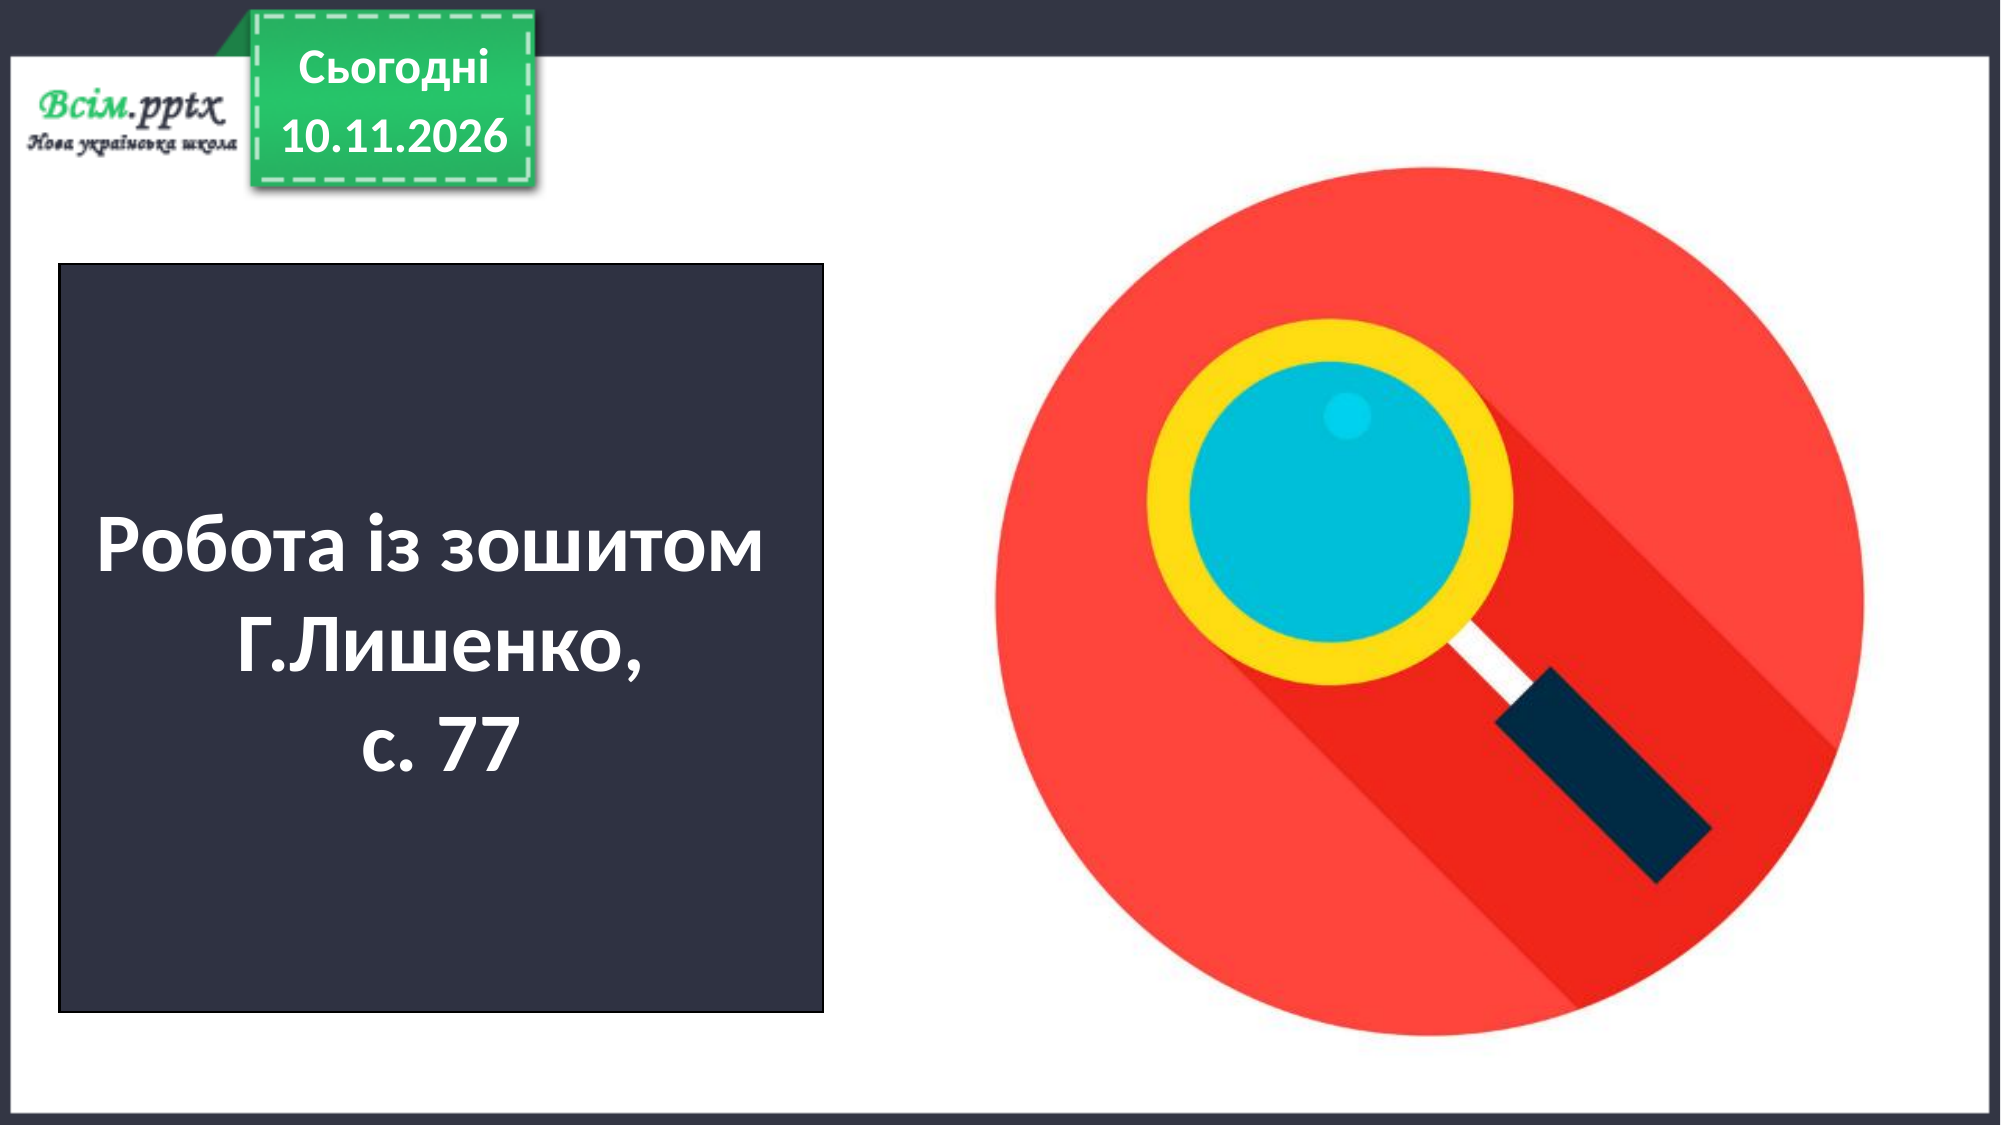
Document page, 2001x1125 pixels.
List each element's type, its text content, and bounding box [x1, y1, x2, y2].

picture [0, 0, 2001, 1125]
text_box Сьогодні [284, 26, 535, 101]
text_box 07.04.2022 [263, 101, 524, 164]
text_box Робота із зошитом Г.Лишенко, с. 77 [58, 263, 824, 1013]
